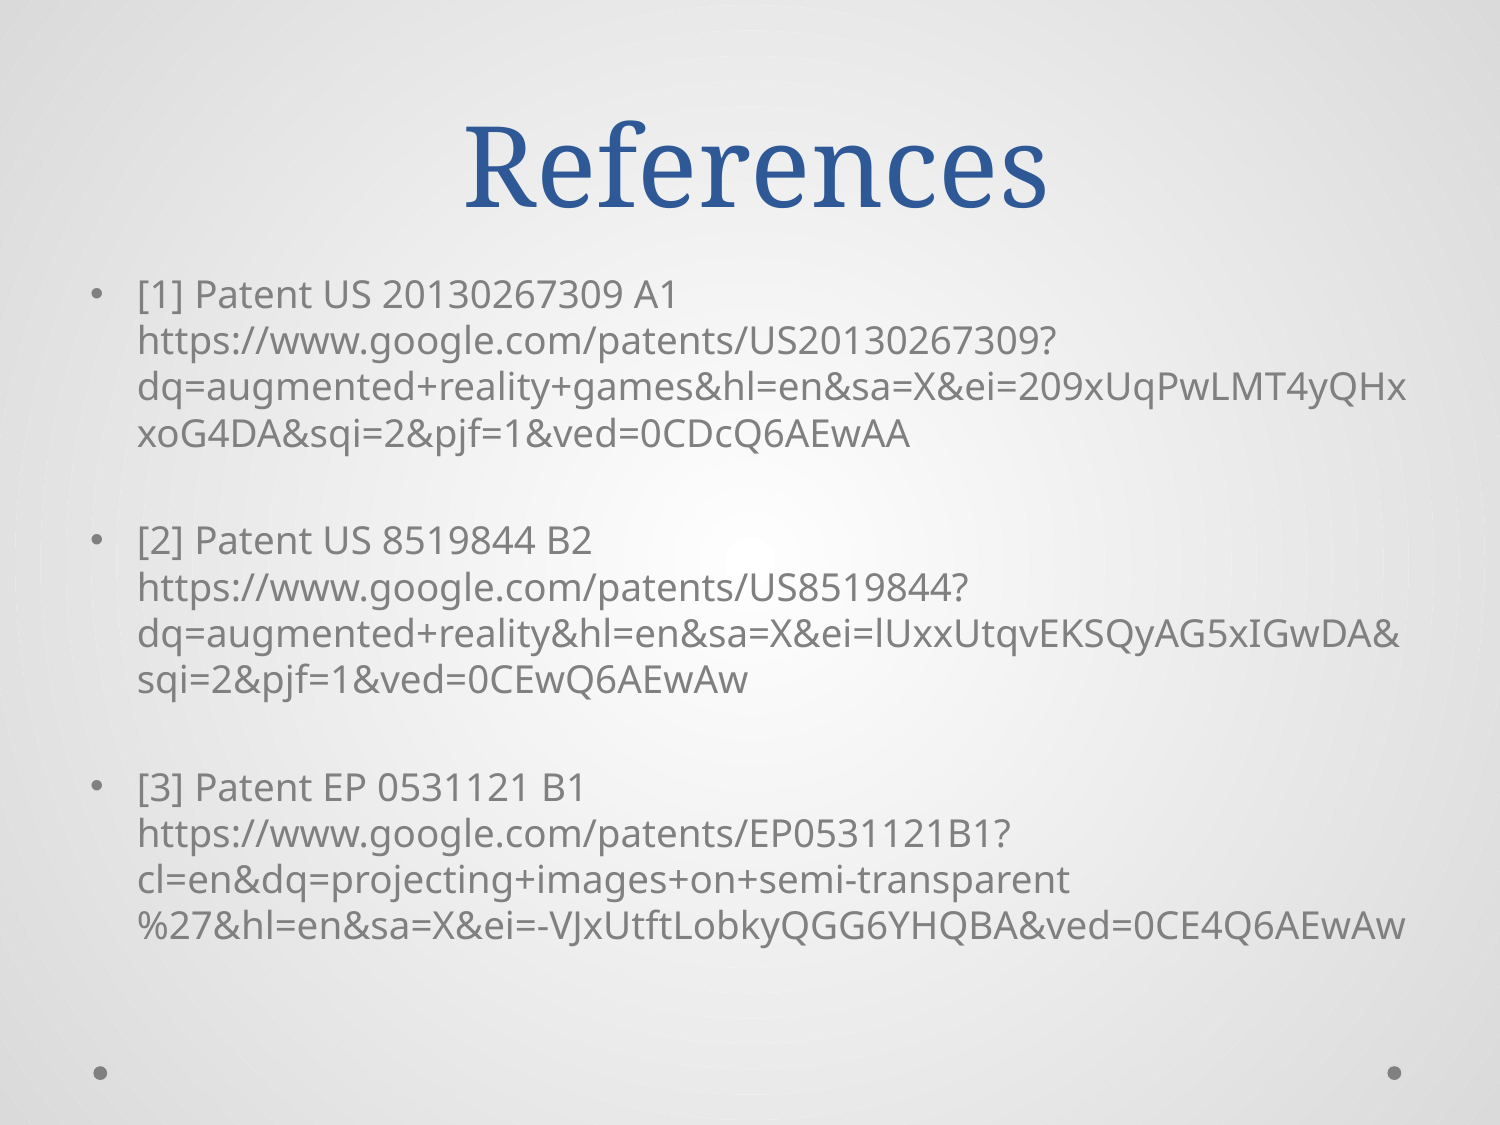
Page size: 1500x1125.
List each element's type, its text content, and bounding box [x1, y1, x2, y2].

title References [50, 0, 1463, 238]
list [1] Patent US 20130267309 A1 https://www.google.com/patents/US20130267309?dq=augmented+reality+games&hl=en&sa=X&ei=209xUqPwLMT4yQHxxoG4DA&sqi=2&pjf=1&ved=0CDcQ6AEwAA [2] Patent US 8519844 B2 https://www.google.com/patents/US8519844?dq=augmented+reality&hl=en&sa=X&ei=lUxxUtqvEKSQyAG5xIGwDA&sqi=2&pjf=1&ved=0CEwQ6AEwAw [3] Patent EP 0531121 B1 https://www.google.com/patents/EP0531121B1?cl=en&dq=projecting+images+on+semi-transparent%27&hl=en&sa=X&ei=-VJxUtftLobkyQGG6YHQBA&ved=0CE4Q6AEwAw [75, 262, 1425, 1005]
